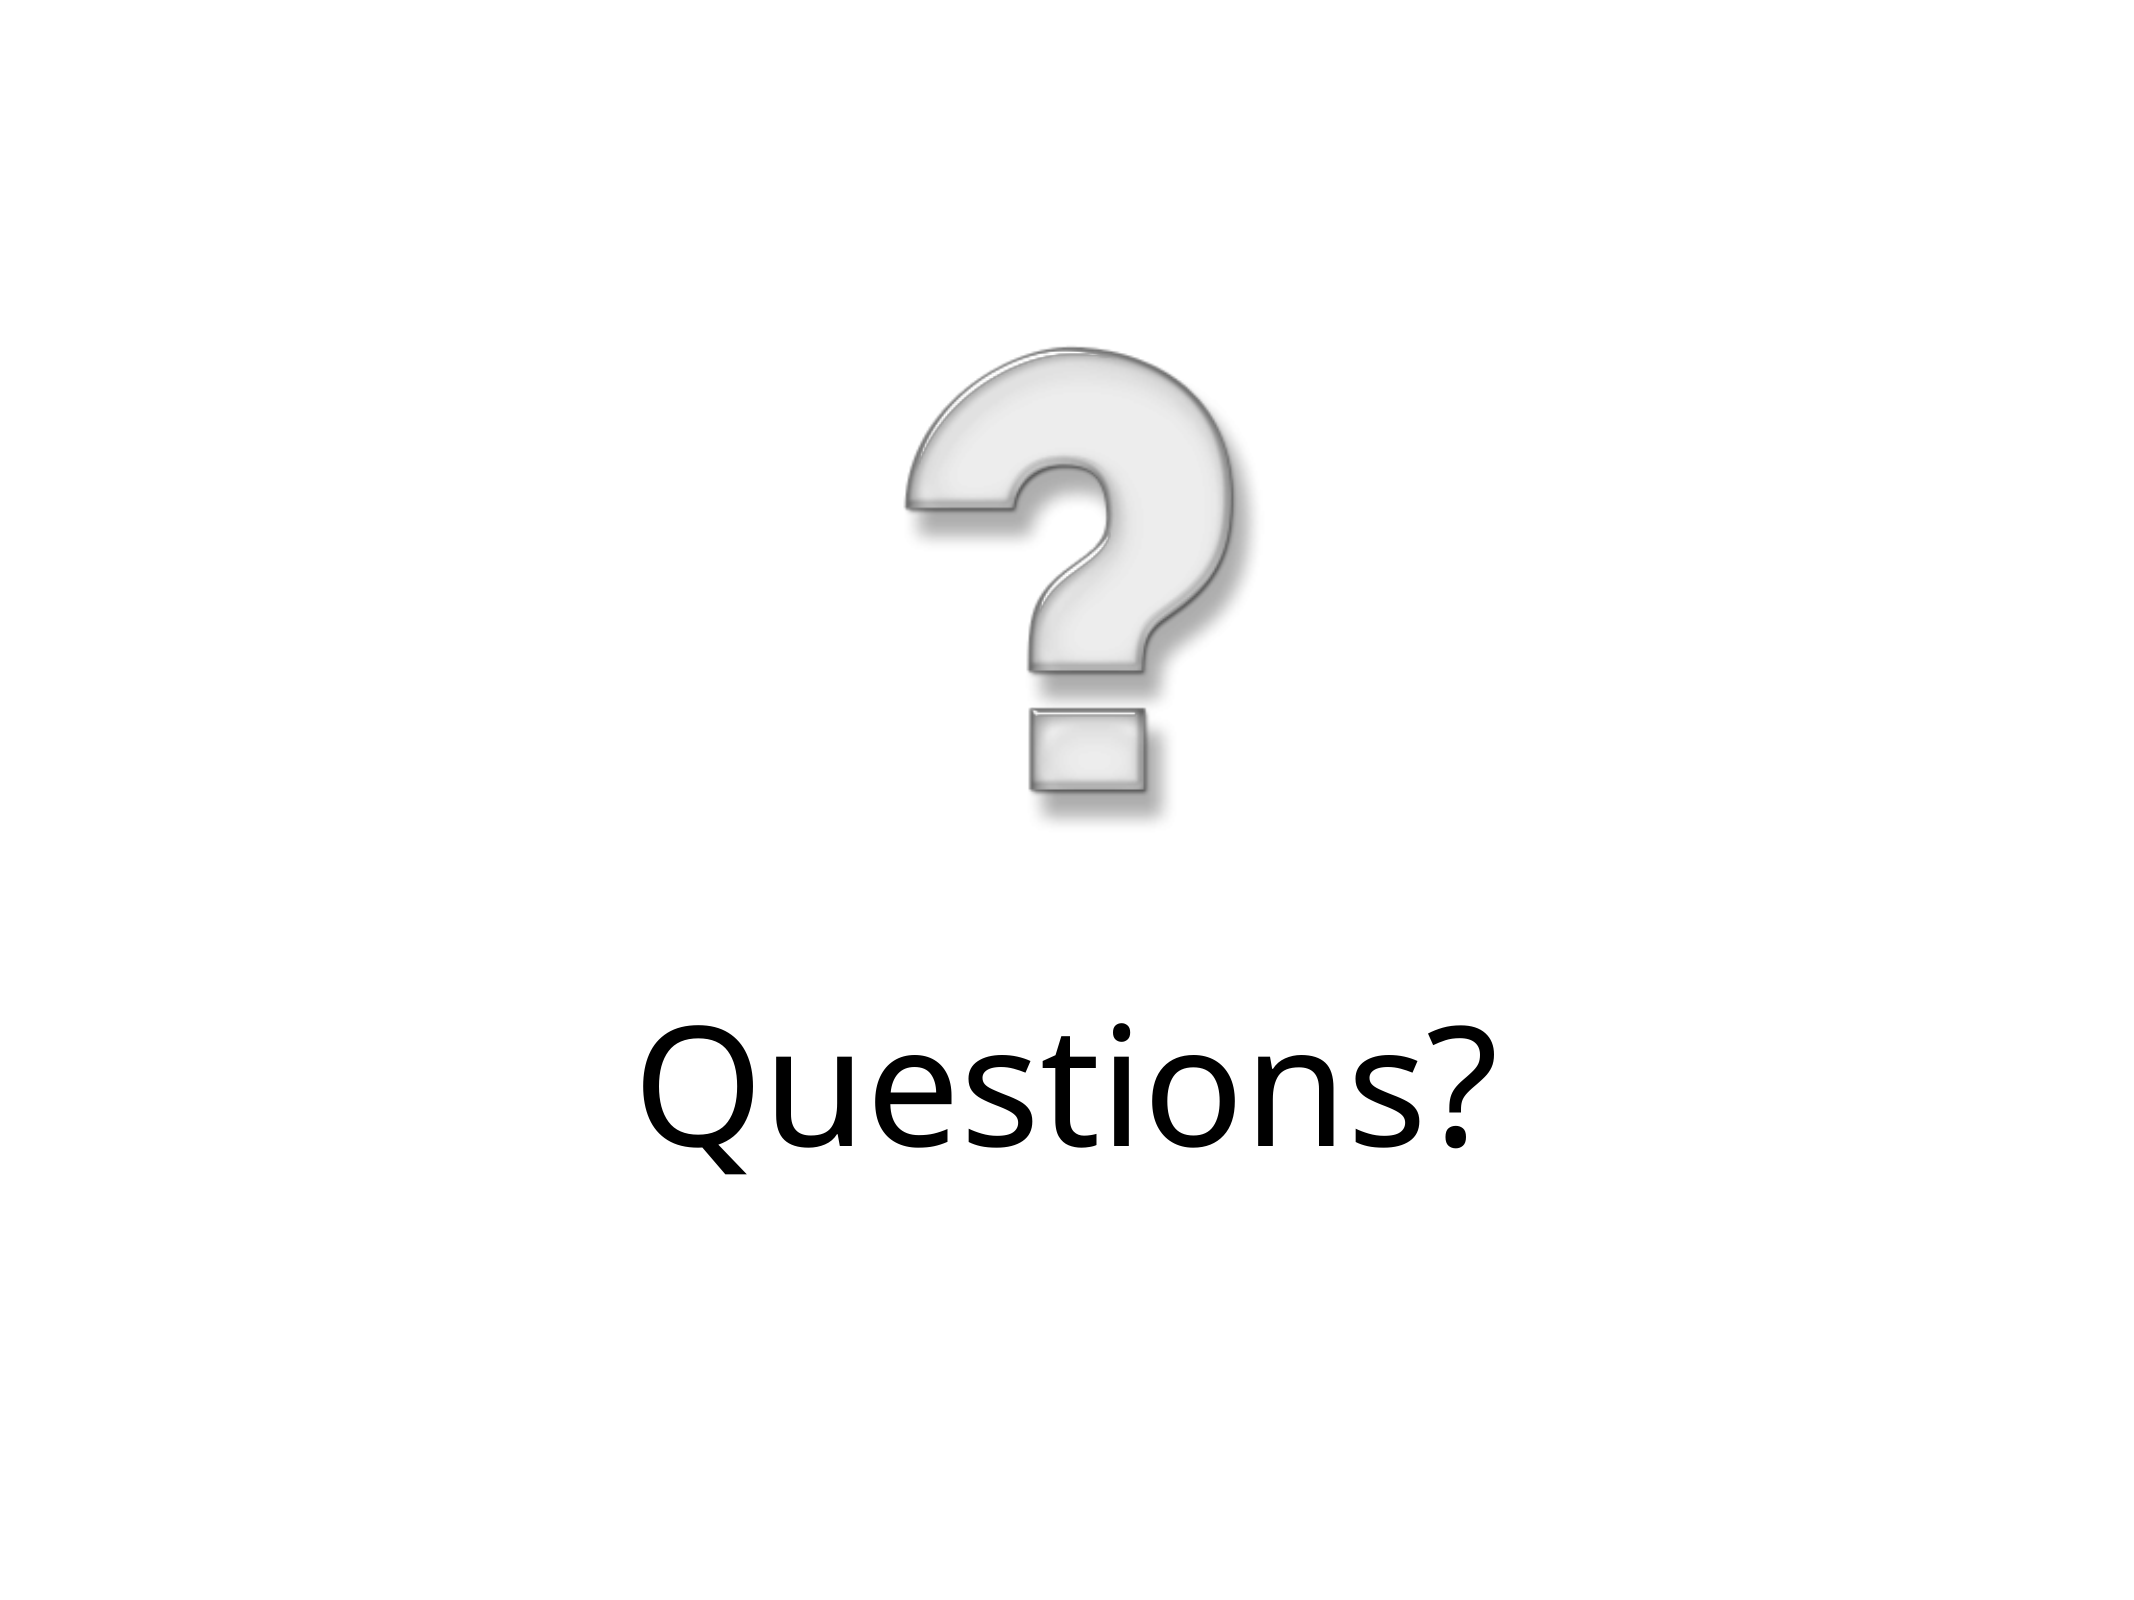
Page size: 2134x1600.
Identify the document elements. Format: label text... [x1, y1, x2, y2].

picture [799, 304, 1334, 839]
title Questions? [207, 808, 1926, 1352]
